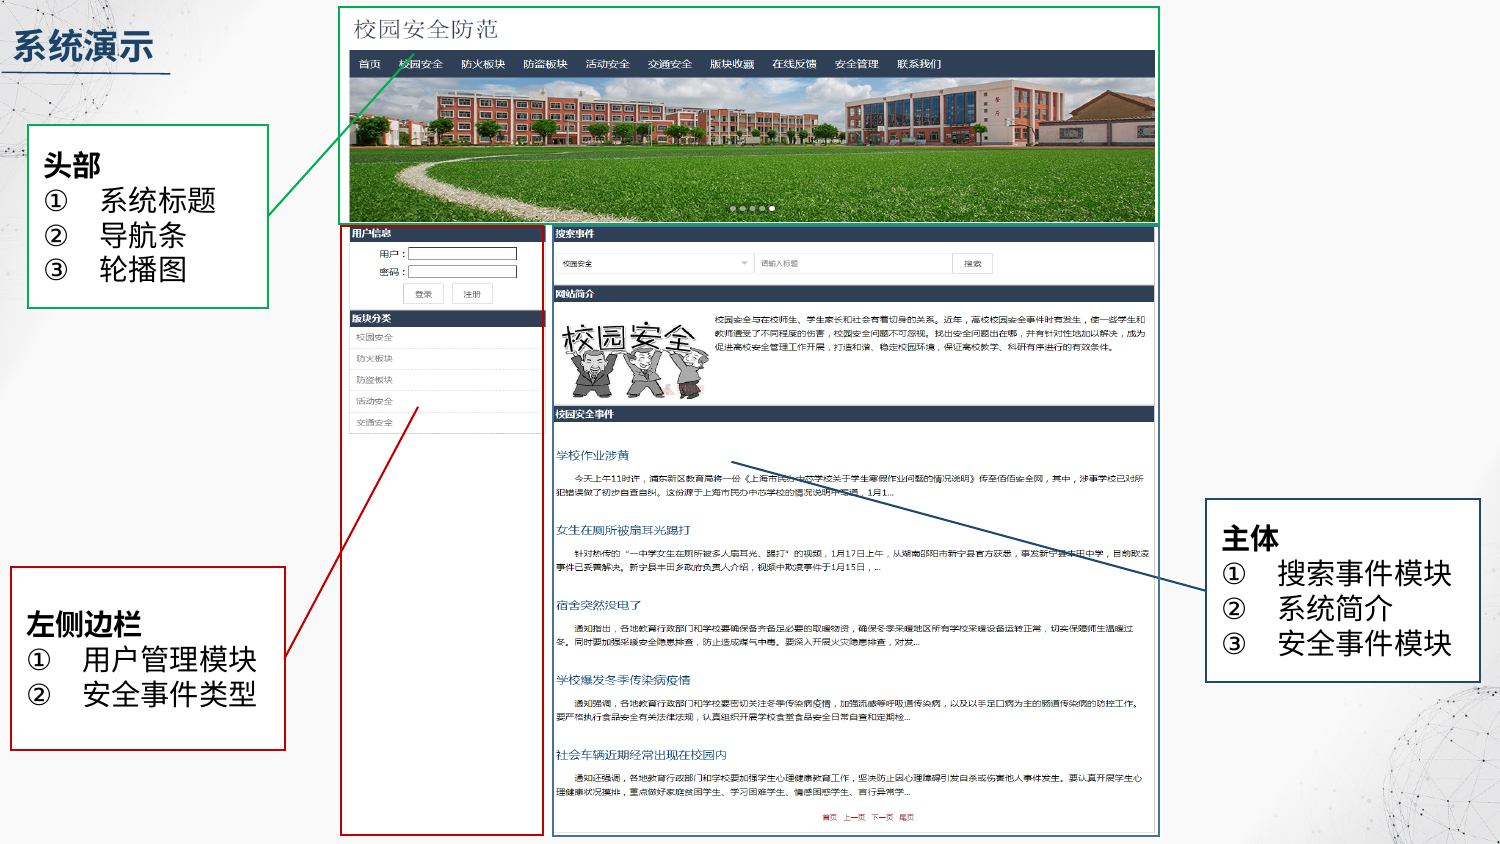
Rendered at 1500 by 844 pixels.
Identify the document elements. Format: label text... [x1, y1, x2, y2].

text_box 主体 搜索事件模块 系统简介 安全事件模块 [1163, 498, 1481, 683]
text_box 左侧边栏 用户管理模块 安全事件类型 [10, 551, 340, 751]
text_box 系统演示 [1, 18, 338, 72]
text_box 头部 系统标题 导航条 轮播图 [27, 124, 338, 309]
picture [0, 0, 1500, 844]
